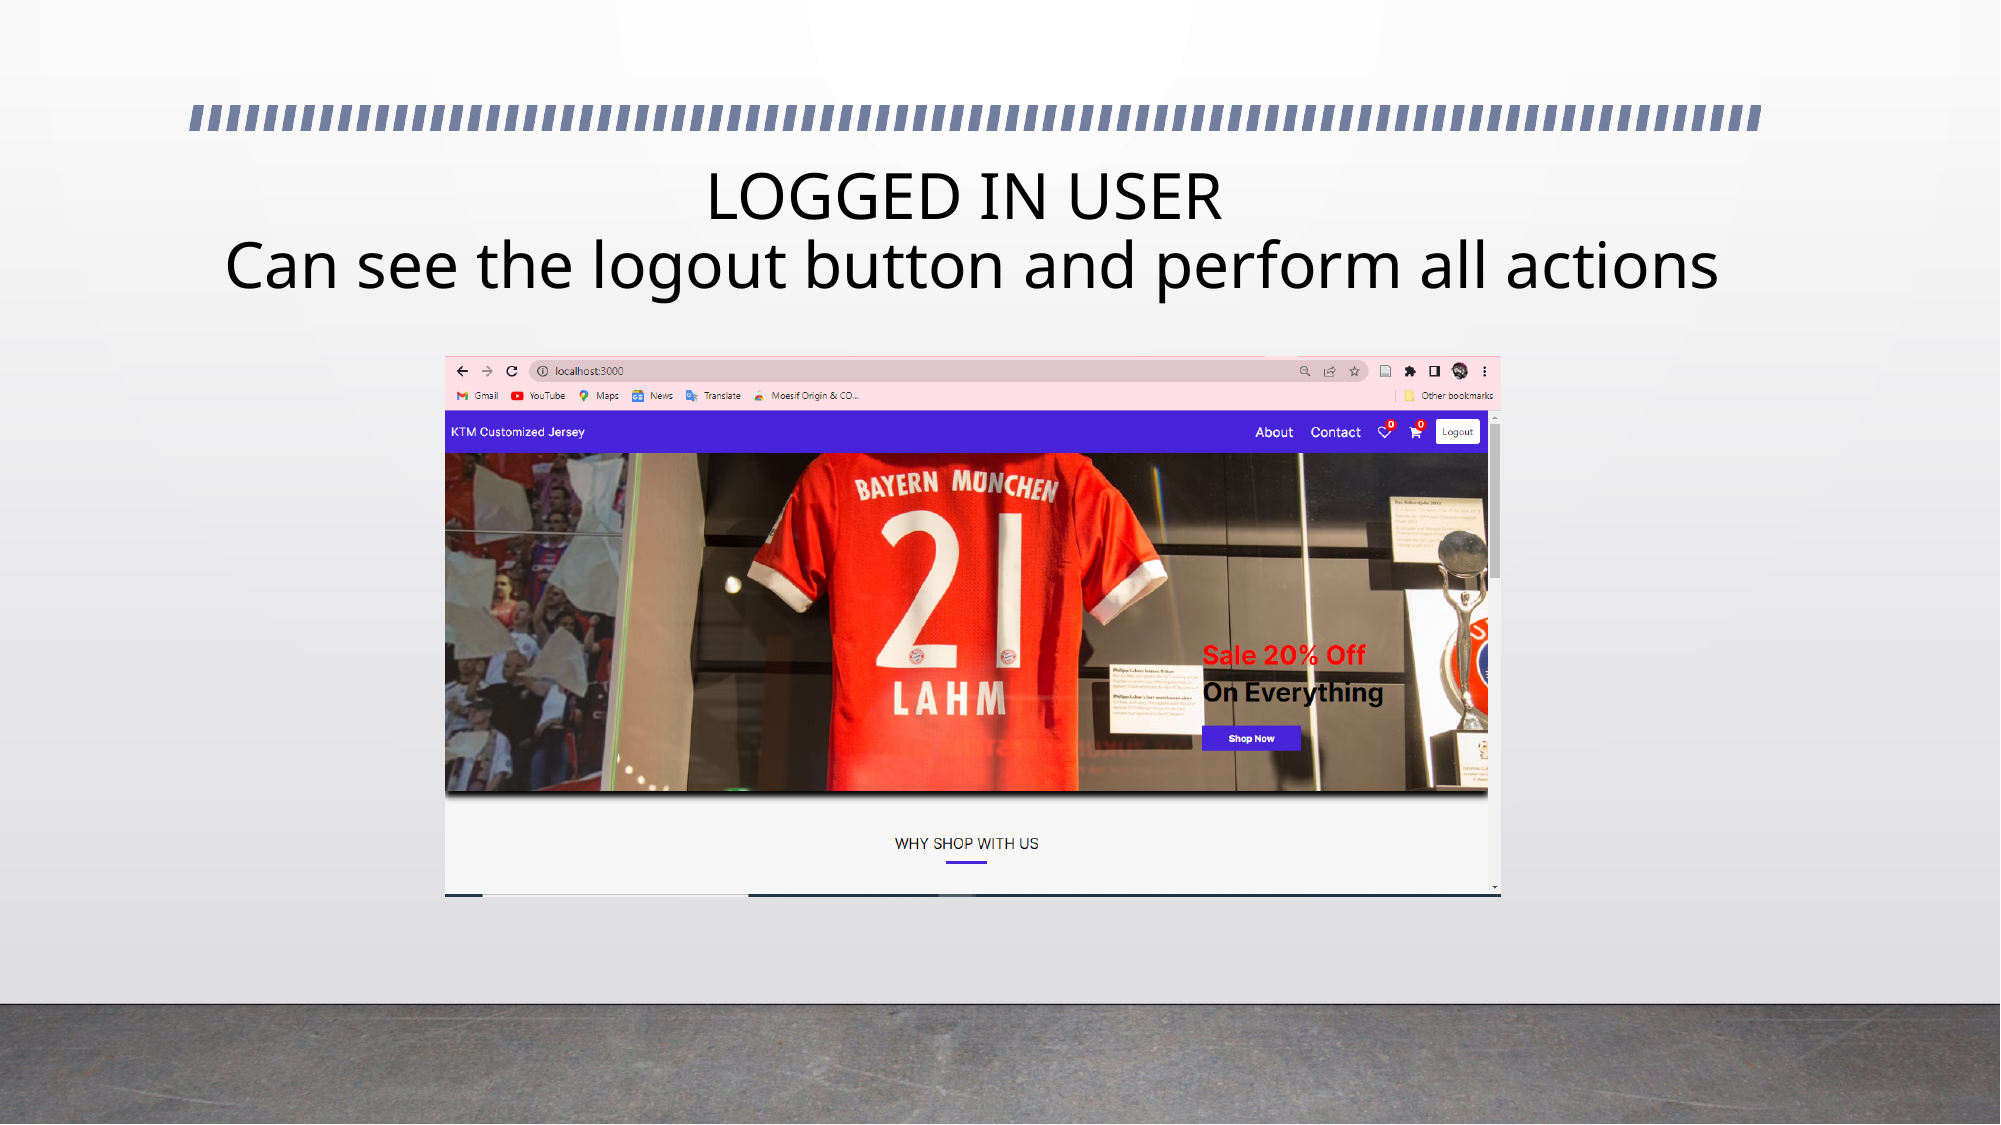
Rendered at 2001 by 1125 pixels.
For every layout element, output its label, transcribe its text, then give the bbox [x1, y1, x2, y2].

picture [0, 1004, 2000, 1124]
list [444, 355, 1502, 897]
title LOGGED IN USER Can see the logout button and perform all actions [185, 156, 1761, 329]
